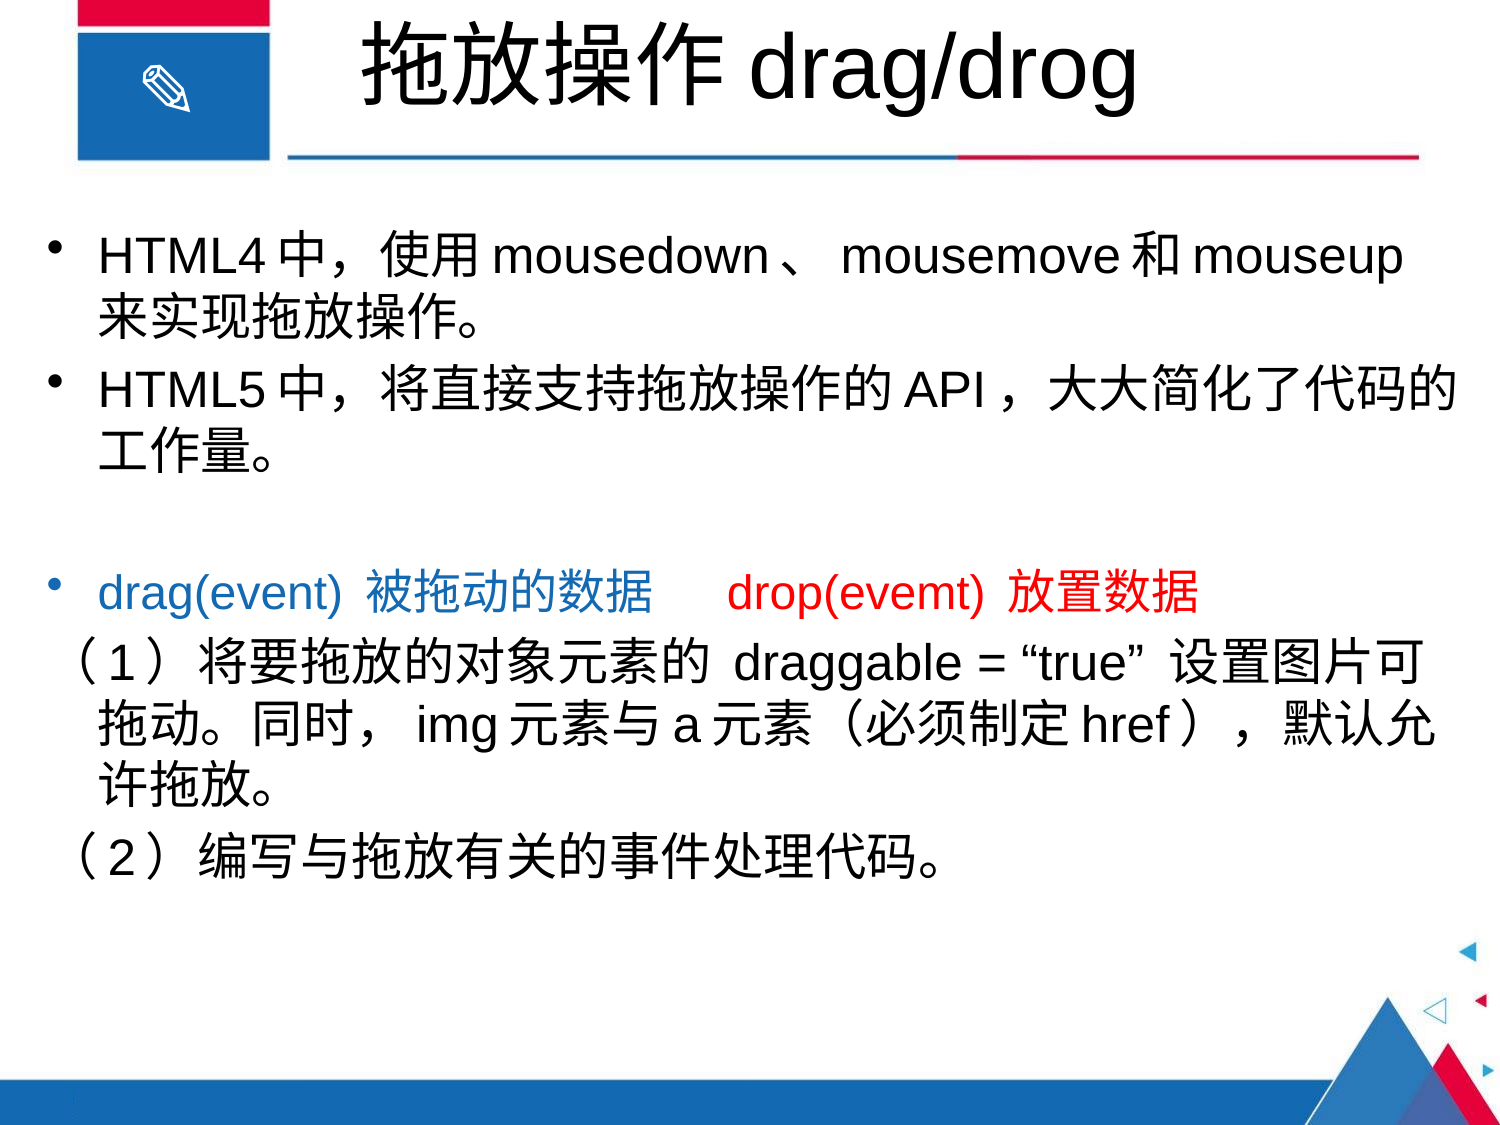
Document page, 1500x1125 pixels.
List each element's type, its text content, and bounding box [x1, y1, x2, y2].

picture [0, 0, 1500, 1125]
title 拖放操作drag/drog [75, 0, 1425, 188]
list HTML4中，使用mousedown、mousemove和mouseup来实现拖放操作。 HTML5中，将直接支持拖放操作的API，大大简化了代码的工作量。 drag(event) 被拖动的数据 drop(evemt) 放置数据 （1）将要拖放的对象元素的 draggable = “true” 设置图片可拖动。同时，img元素与a元素（必须制定href），默认允许拖放。 （2）编写与拖放有关的事件处理代码。 [31, 215, 1481, 958]
